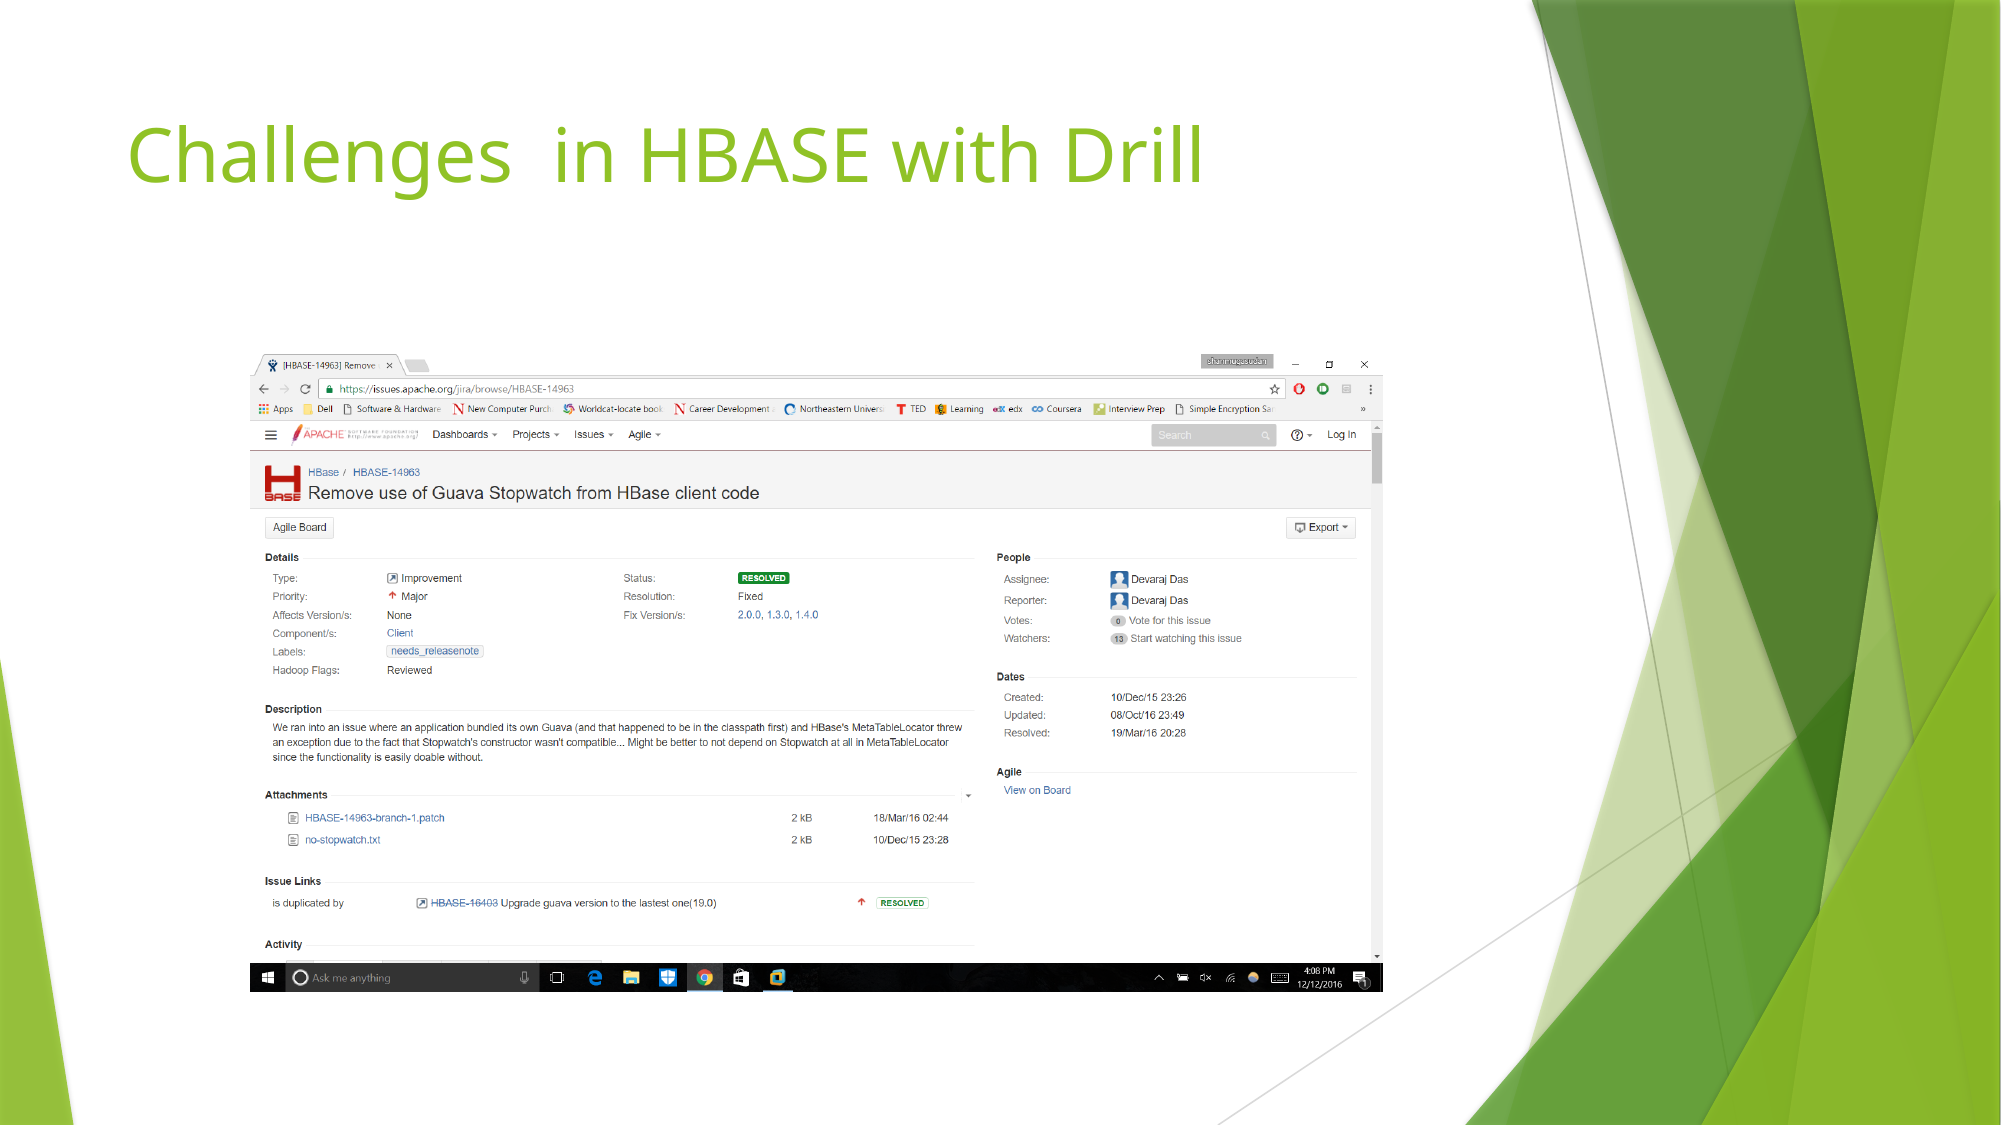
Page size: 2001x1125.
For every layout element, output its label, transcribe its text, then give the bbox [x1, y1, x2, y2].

title Challenges in HBASE with Drill [111, 99, 1522, 317]
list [249, 353, 1383, 992]
